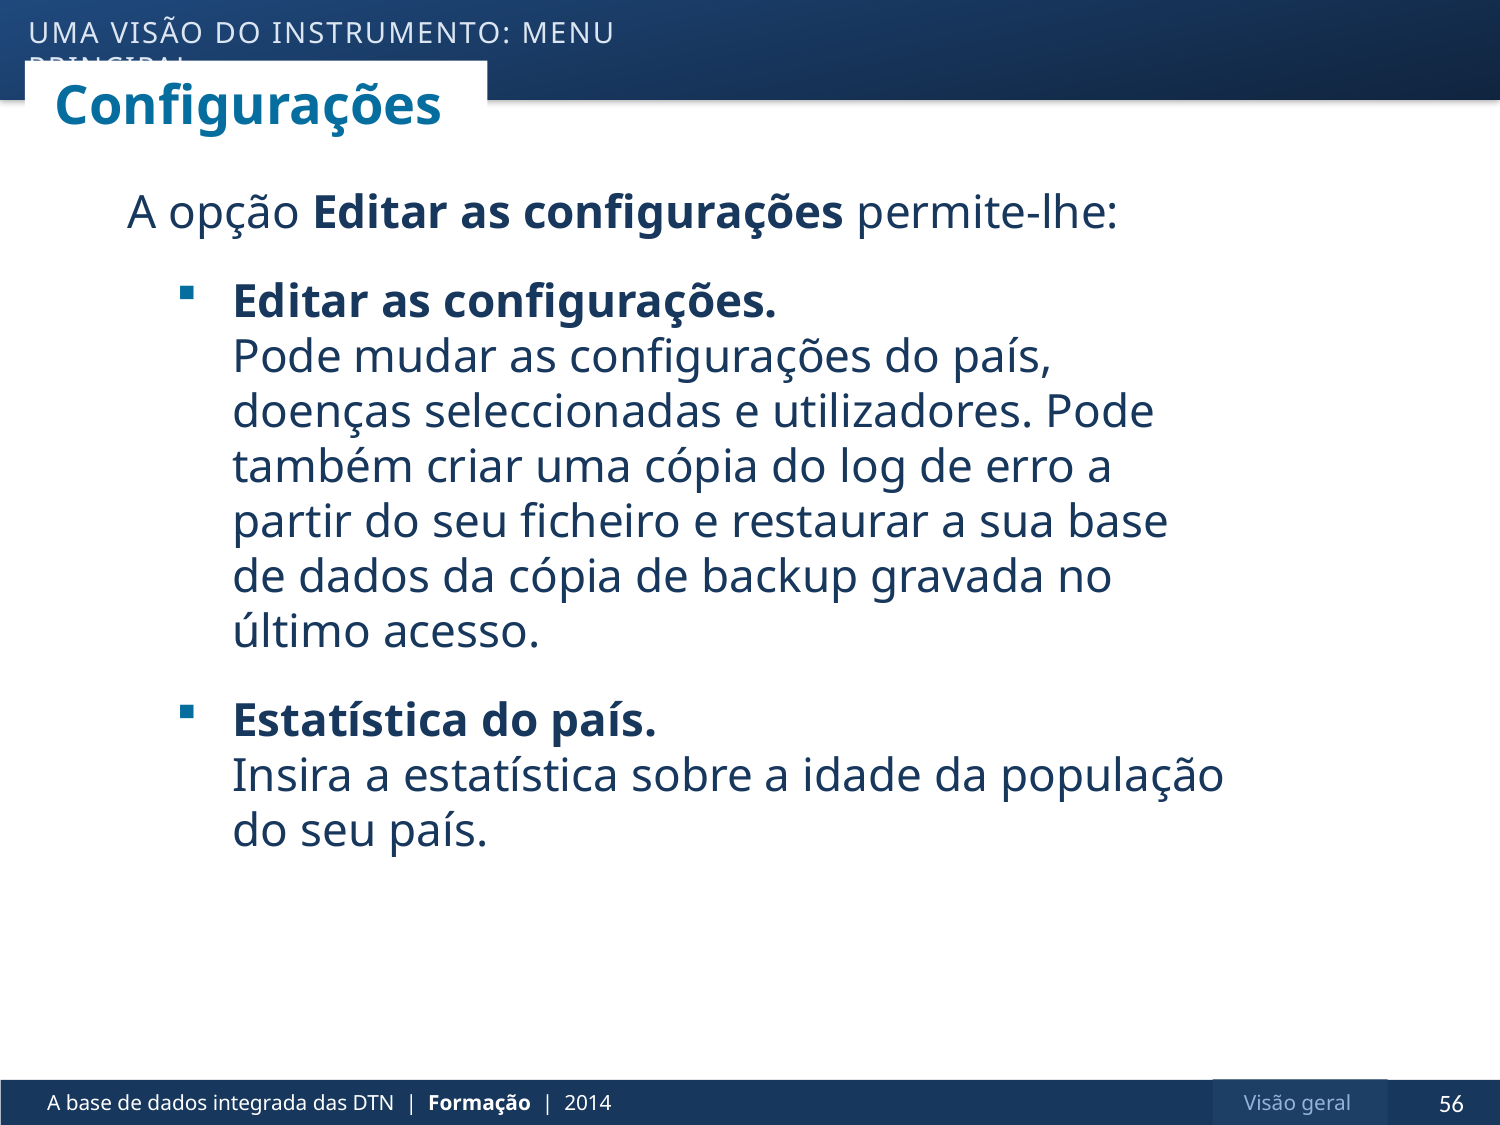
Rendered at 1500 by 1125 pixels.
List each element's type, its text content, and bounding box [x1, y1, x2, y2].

title Configurações [24, 60, 488, 146]
list uma visão do instrumento: menu principal [28, 6, 650, 58]
text_box A opção Editar as configurações permite-lhe: Editar as configurações. Pode mudar as configurações do país, doenças seleccionadas e utilizadores. Pode também criar uma cópia do log de erro a partir do seu ficheiro e restaurar a sua base de dados da cópia de backup gravada no último acesso. Estatística do país. Insira a estatística sobre a idade da população do seu país. [112, 174, 1250, 825]
